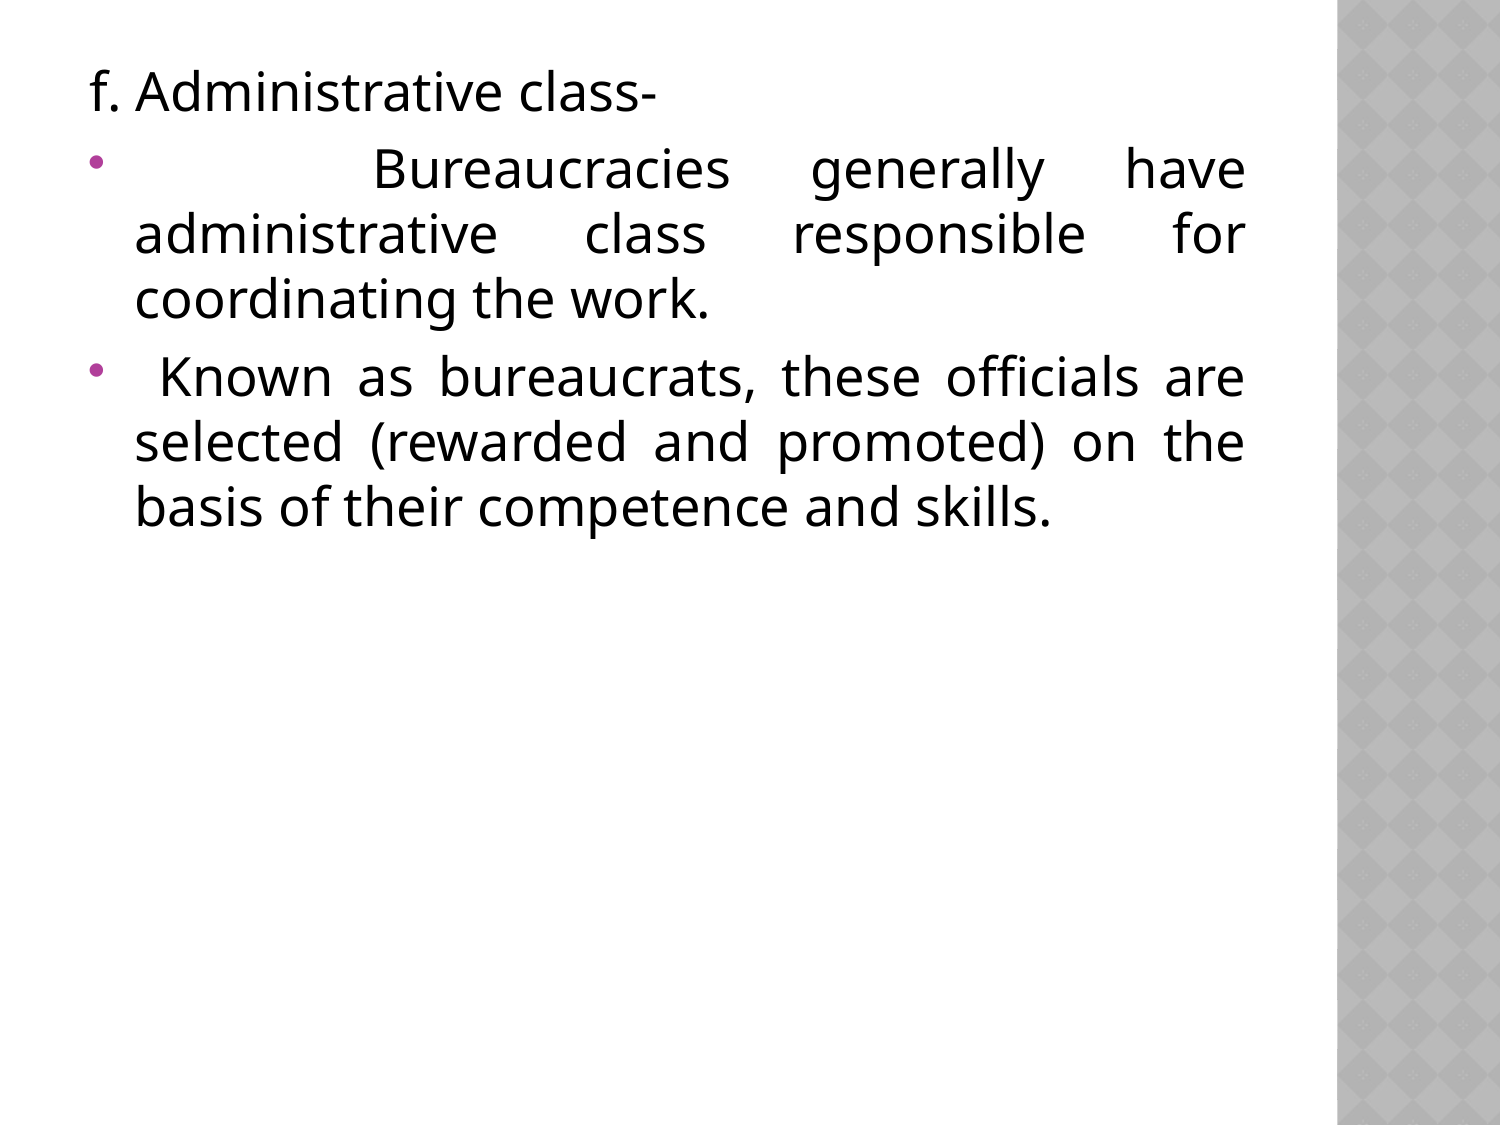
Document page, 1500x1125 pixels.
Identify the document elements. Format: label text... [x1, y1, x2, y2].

list f. Administrative class- Bureaucracies generally have administrative class responsible for coordinating the work. Known as bureaucrats, these officials are selected (rewarded and promoted) on the basis of their competence and skills. [75, 50, 1263, 1059]
